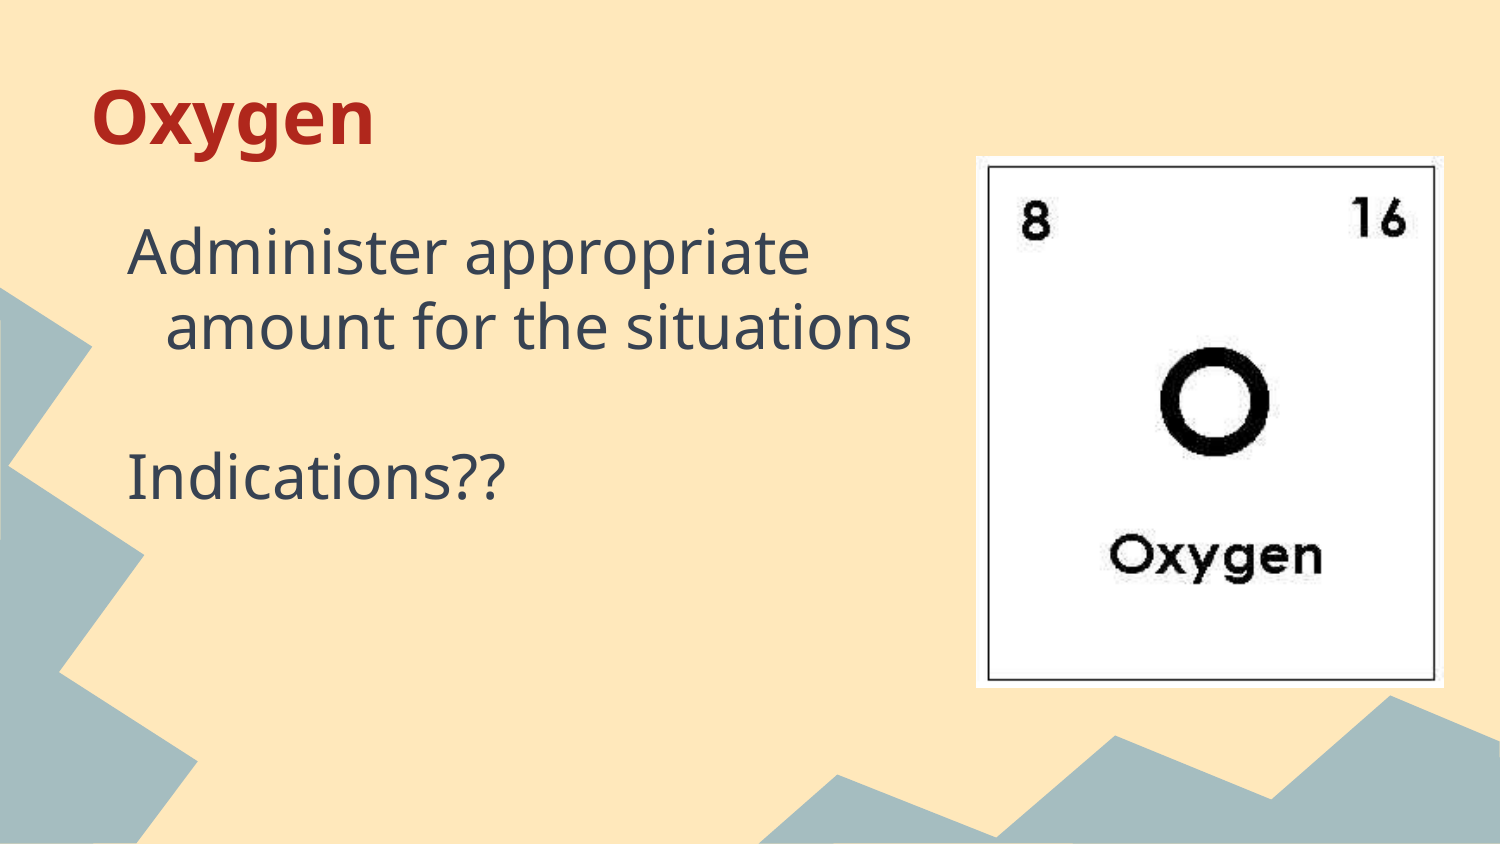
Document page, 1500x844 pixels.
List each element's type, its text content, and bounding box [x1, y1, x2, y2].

picture [975, 156, 1444, 688]
title Oxygen [75, 33, 1425, 175]
list Administer appropriate amount for the situations Indications?? [75, 196, 947, 808]
